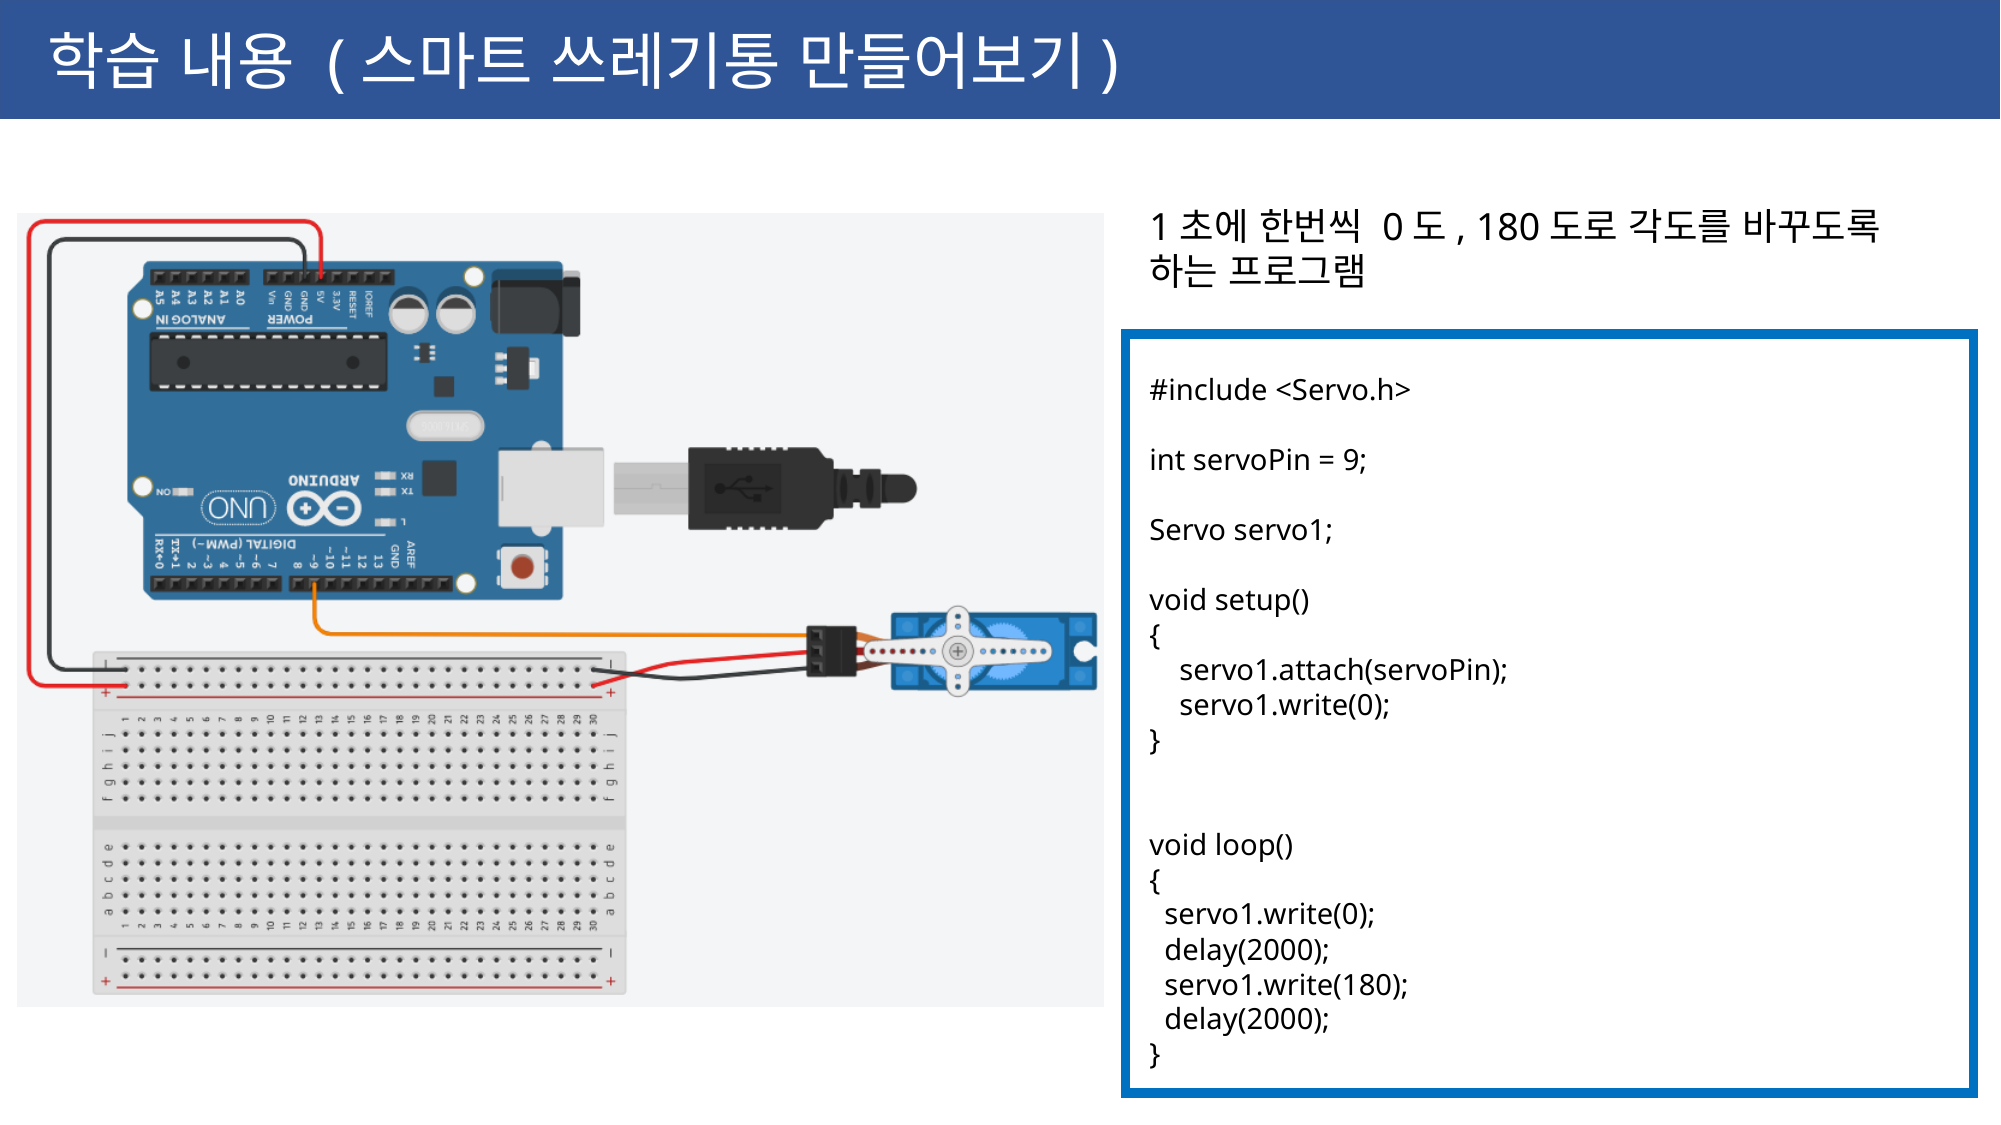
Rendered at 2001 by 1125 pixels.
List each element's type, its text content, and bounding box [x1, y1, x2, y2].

text_box [1125, 333, 1975, 1094]
text_box 학습 내용 (스마트 쓰레기통 만들어보기) [0, 0, 2000, 119]
text_box 1초에 한번씩 0도, 180도로 각도를 바꾸도록 하는 프로그램 [1134, 195, 1951, 301]
text_box #include <Servo.h> int servoPin = 9; Servo servo1; void setup() { servo1.attach(servoPin); servo1.write(0); } void loop() { servo1.write(0); delay(2000); servo1.write(180); delay(2000); } [1134, 364, 1952, 1078]
picture [17, 213, 1104, 1007]
